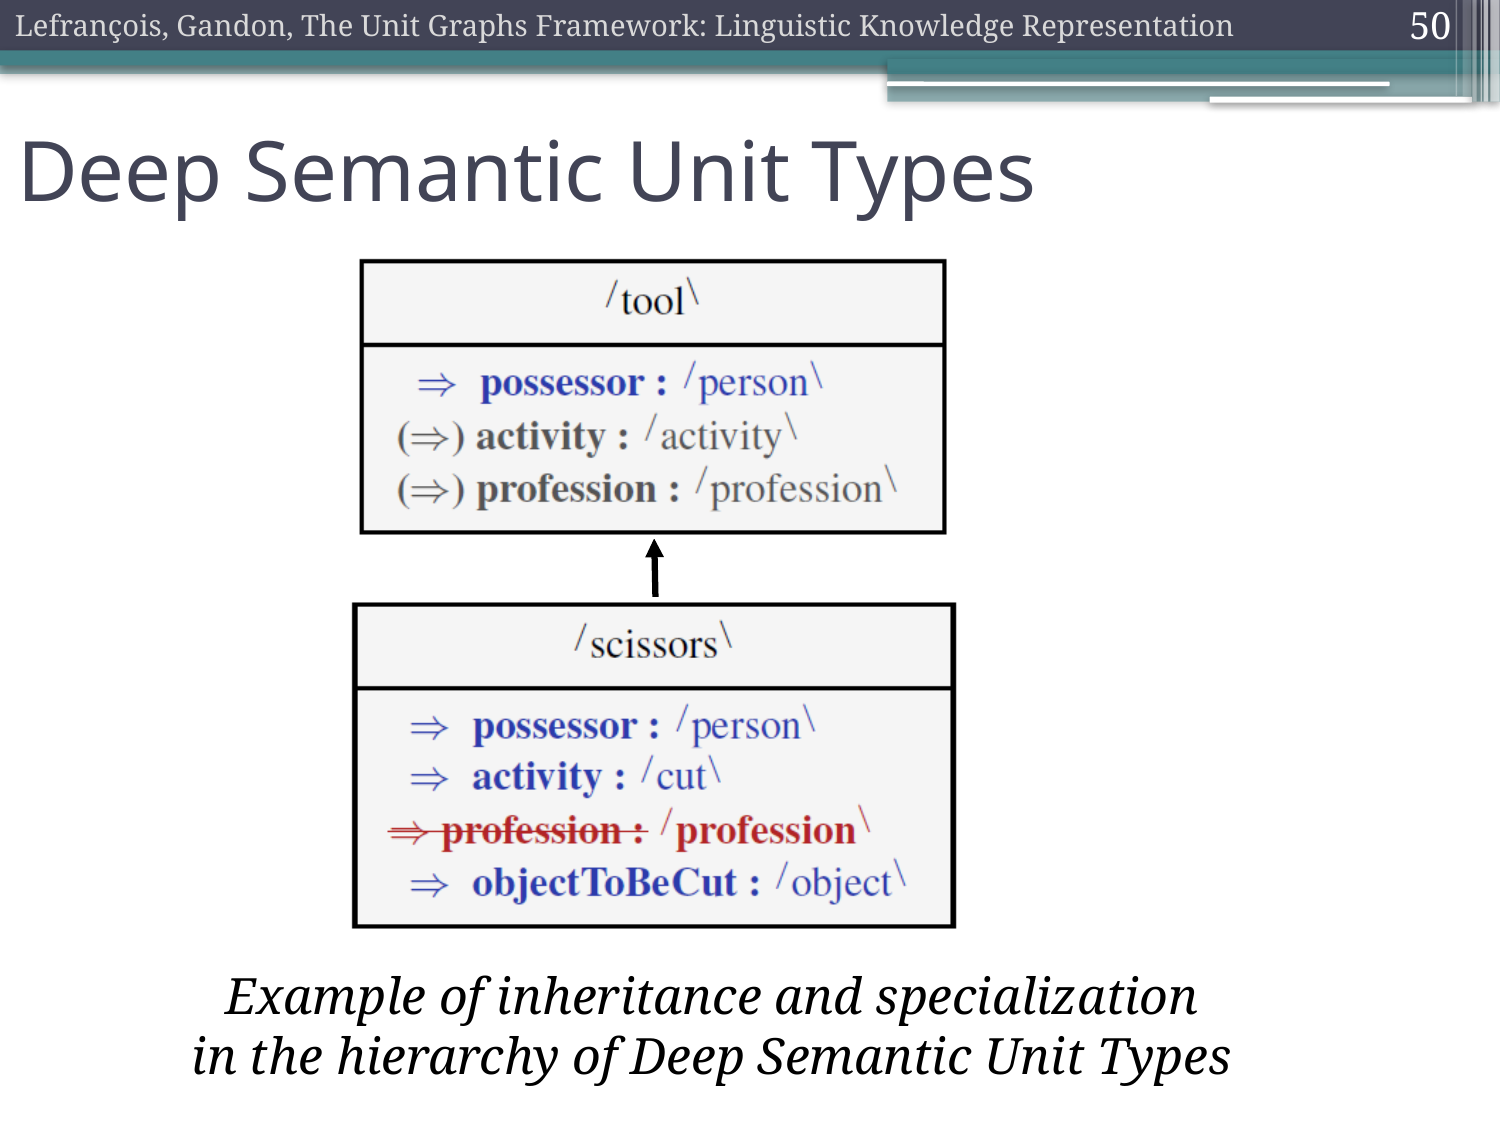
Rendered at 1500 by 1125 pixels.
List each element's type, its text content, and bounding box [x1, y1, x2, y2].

text_box Example of inheritance and specialization in the hierarchy of Deep Semantic Unit Types [112, 957, 1313, 1093]
text_box Deep Semantic Unit Types [2, 80, 1353, 256]
text_box Lefrançois, Gandon, The Unit Graphs Framework: Linguistic Knowledge Representation [0, 0, 1500, 50]
slide_number 50 [1341, 50, 1466, 61]
picture [348, 597, 963, 934]
picture [357, 255, 951, 539]
